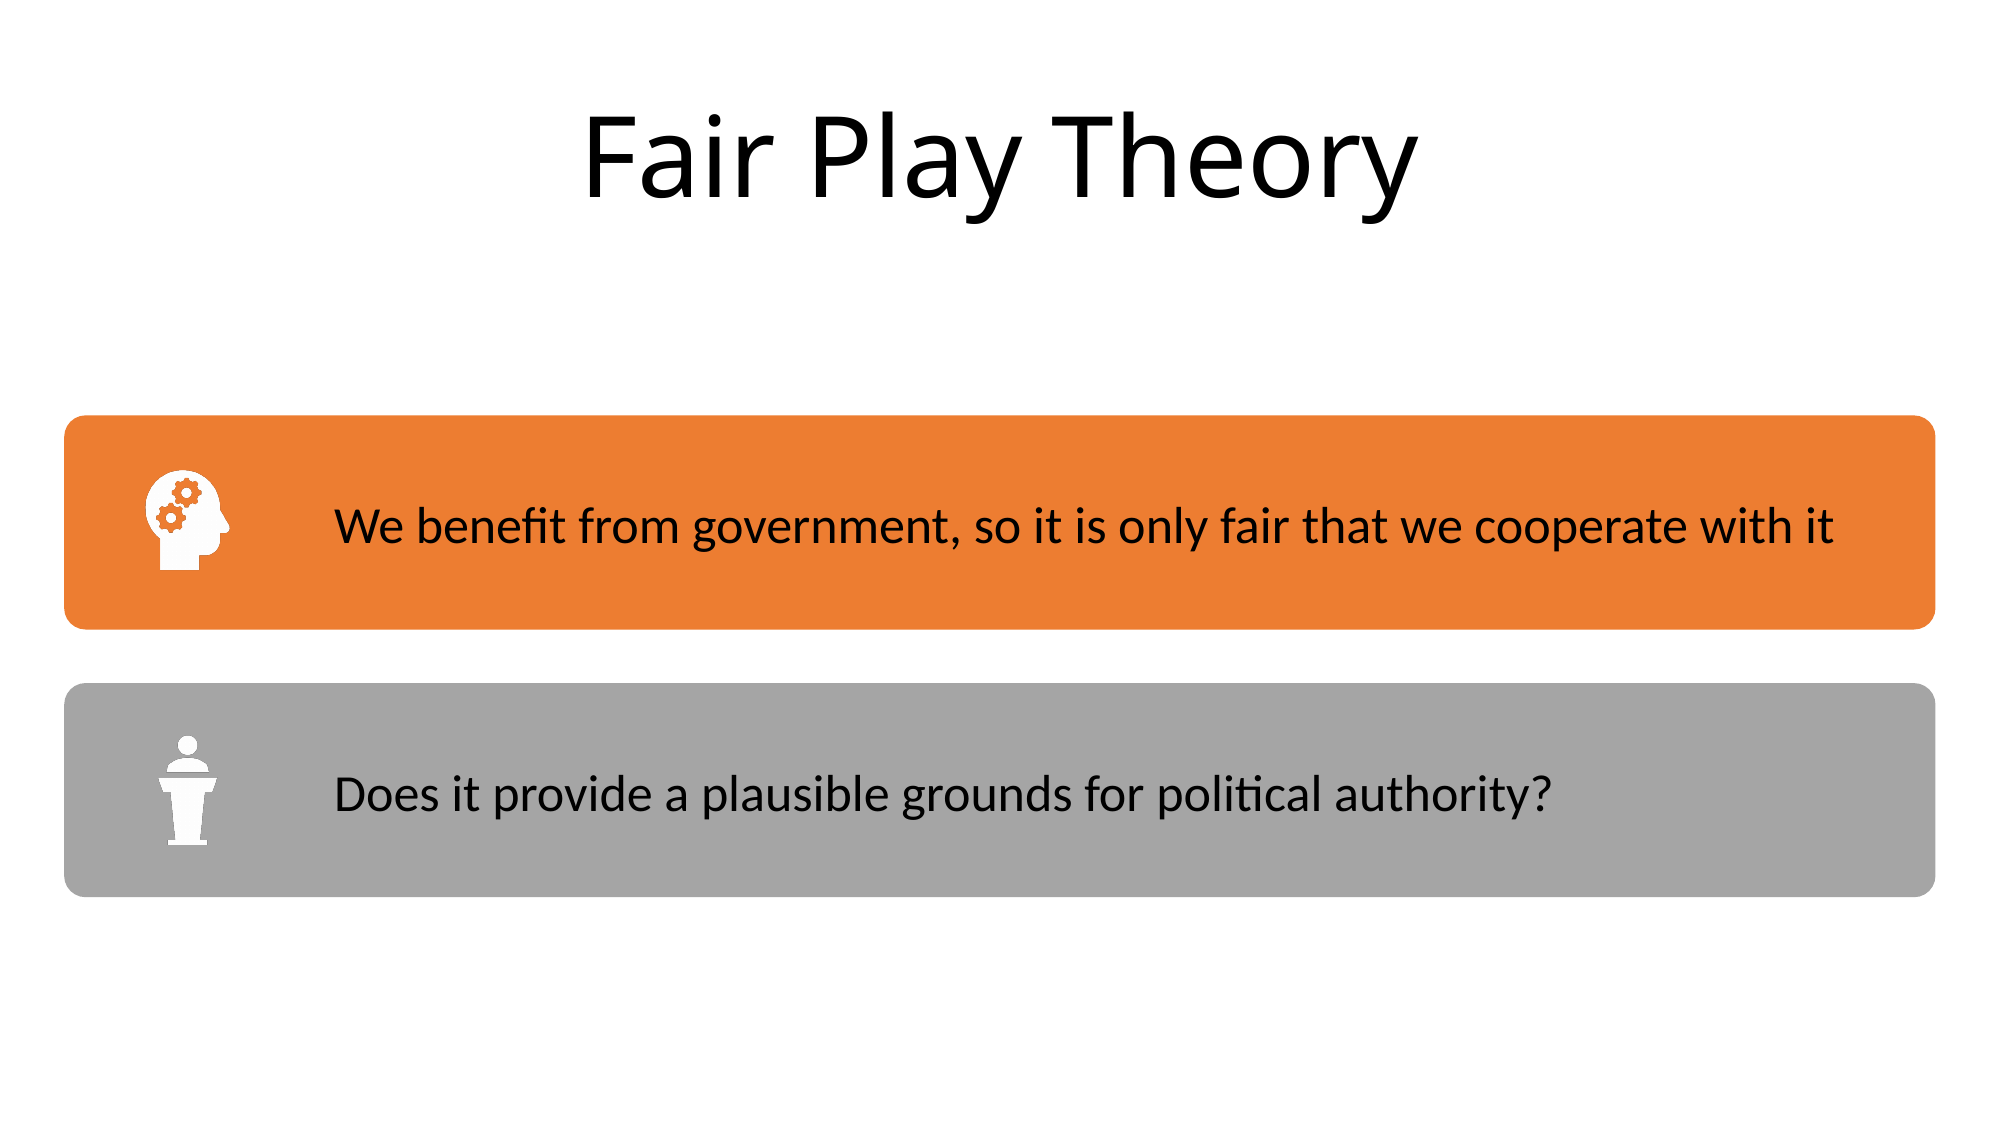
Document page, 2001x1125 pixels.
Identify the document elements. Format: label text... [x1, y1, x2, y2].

title Fair Play Theory [64, 52, 1936, 271]
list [64, 299, 1936, 1014]
